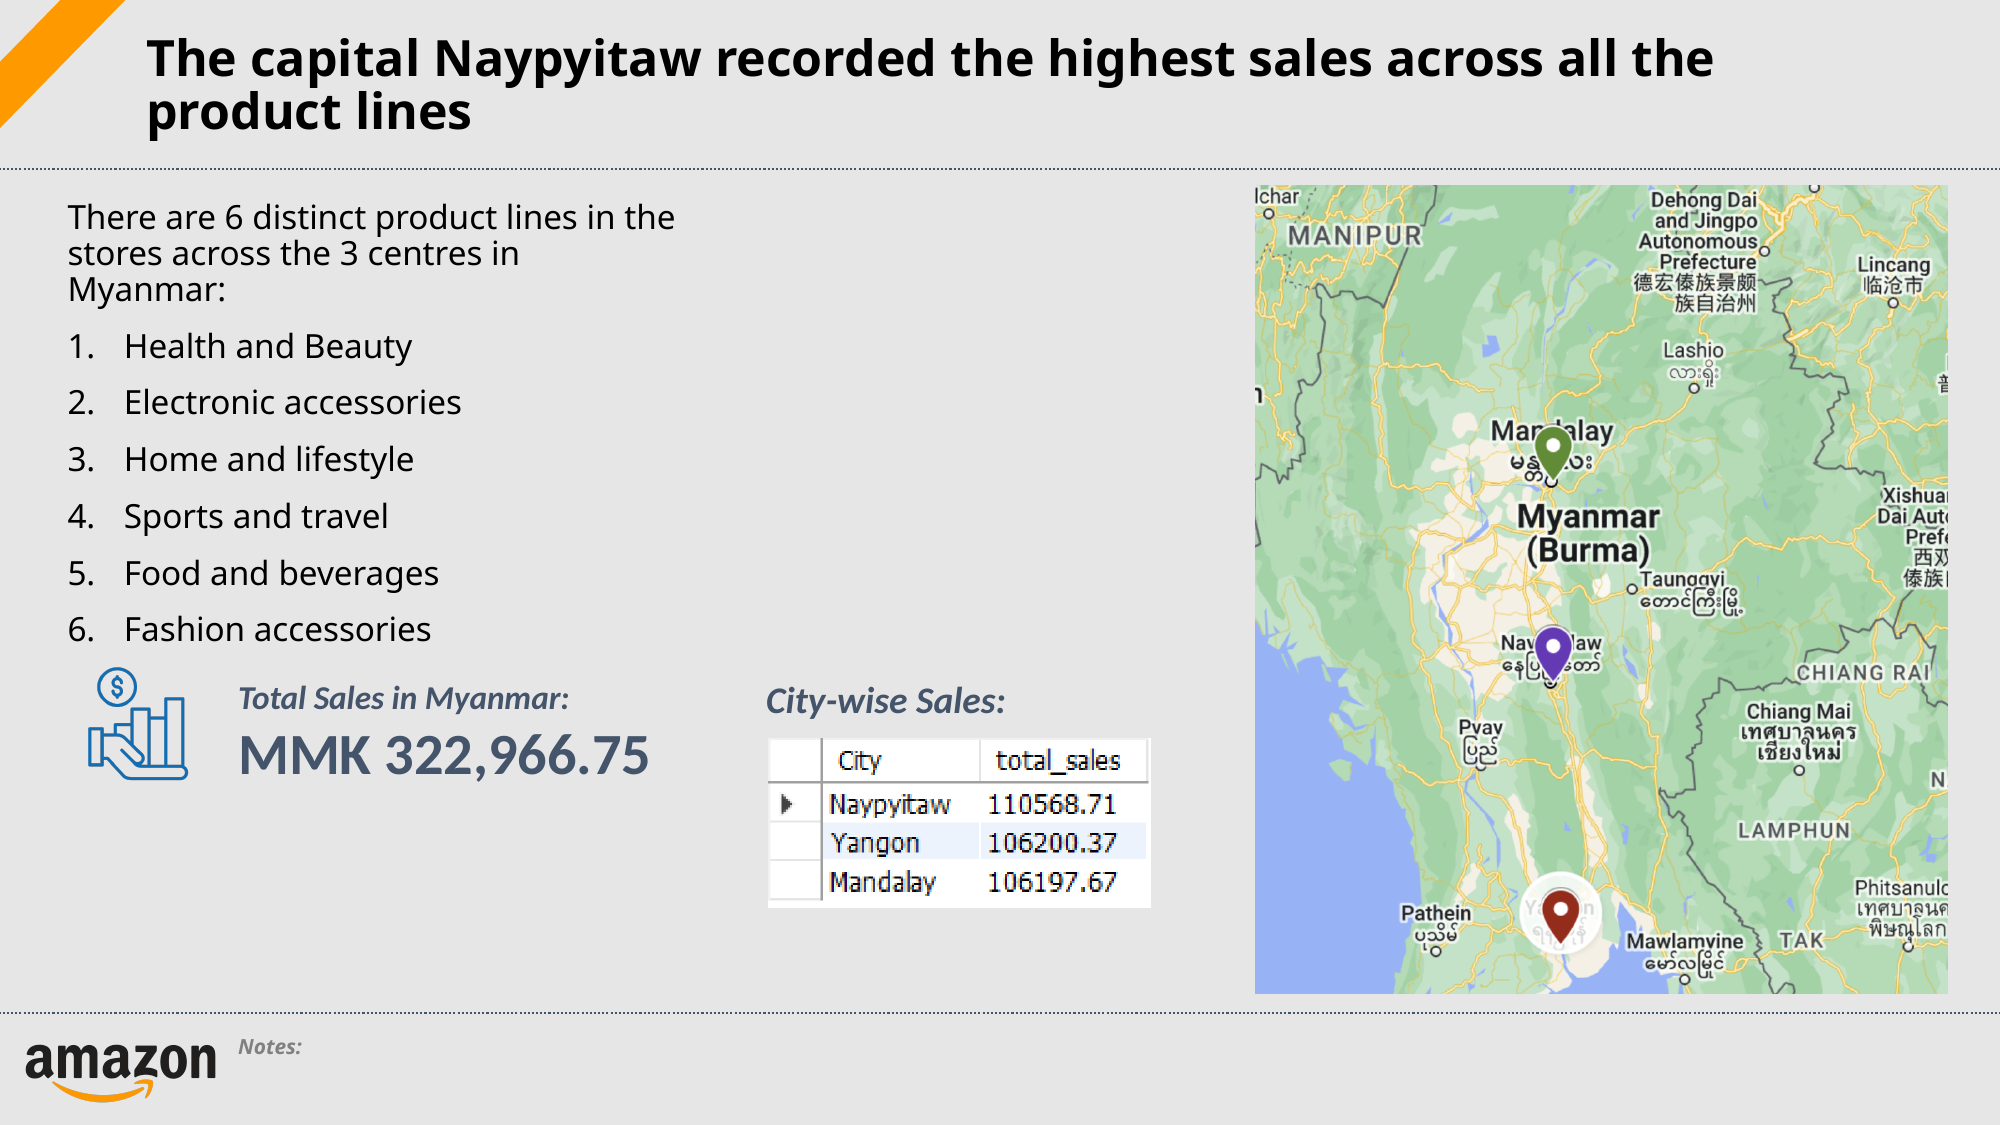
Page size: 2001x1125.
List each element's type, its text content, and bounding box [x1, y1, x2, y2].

title The capital Naypyitaw recorded the highest sales across all the product lines [131, 51, 1863, 149]
picture [1255, 185, 1948, 994]
text_box Total Sales in Myanmar: MMK 322,966.75 [223, 668, 769, 794]
picture [64, 643, 212, 795]
picture [17, 1042, 224, 1105]
picture [768, 738, 1151, 908]
text_box City-wise Sales: [751, 668, 1255, 729]
list There are 6 distinct product lines in the stores across the 3 centres in Myanmar: Health and Beauty Electronic accessories Home and lifestyle Sports and travel Food and beverages Fashion accessories [52, 193, 698, 644]
